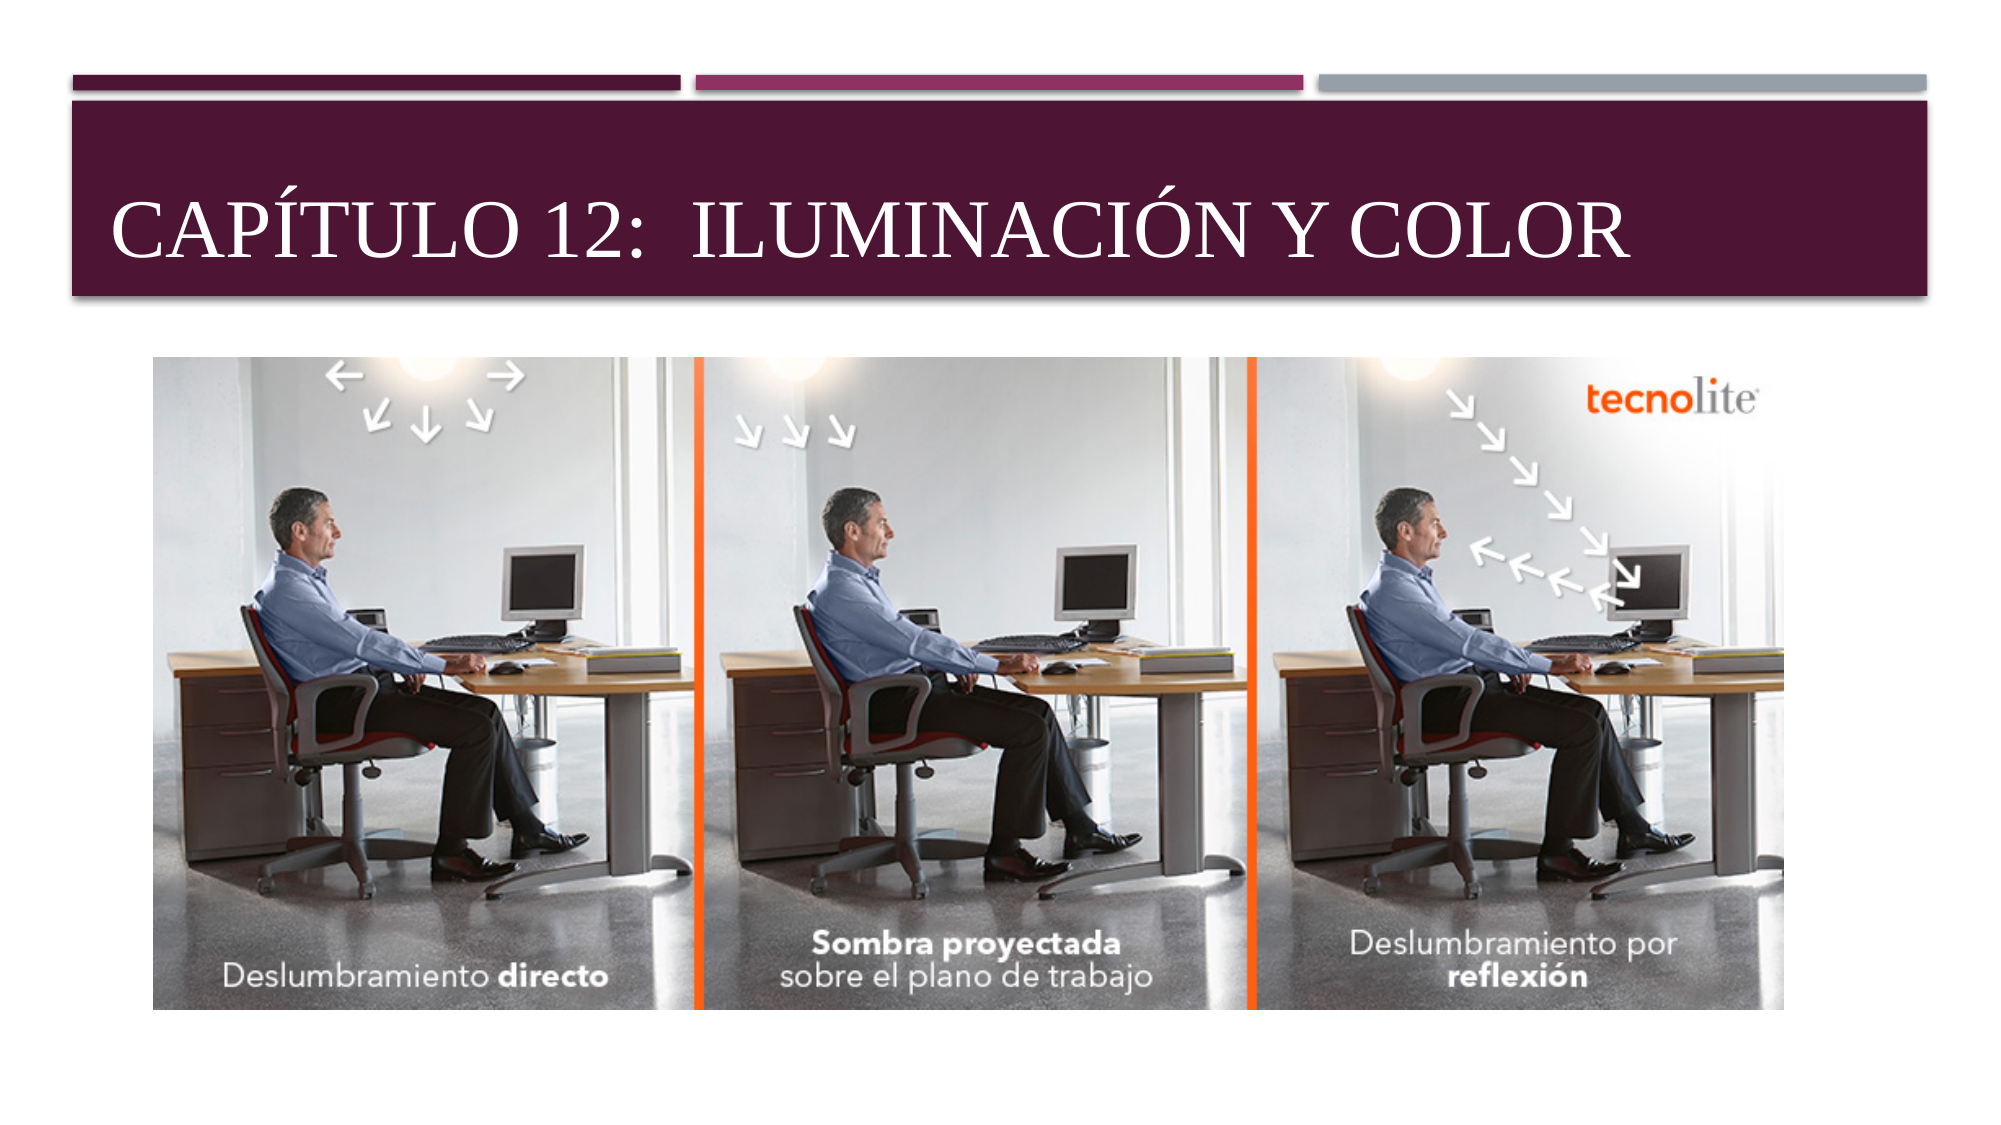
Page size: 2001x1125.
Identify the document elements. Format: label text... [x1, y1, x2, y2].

title Capítulo 12: iluminación y color [95, 115, 1905, 282]
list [153, 357, 1785, 1011]
